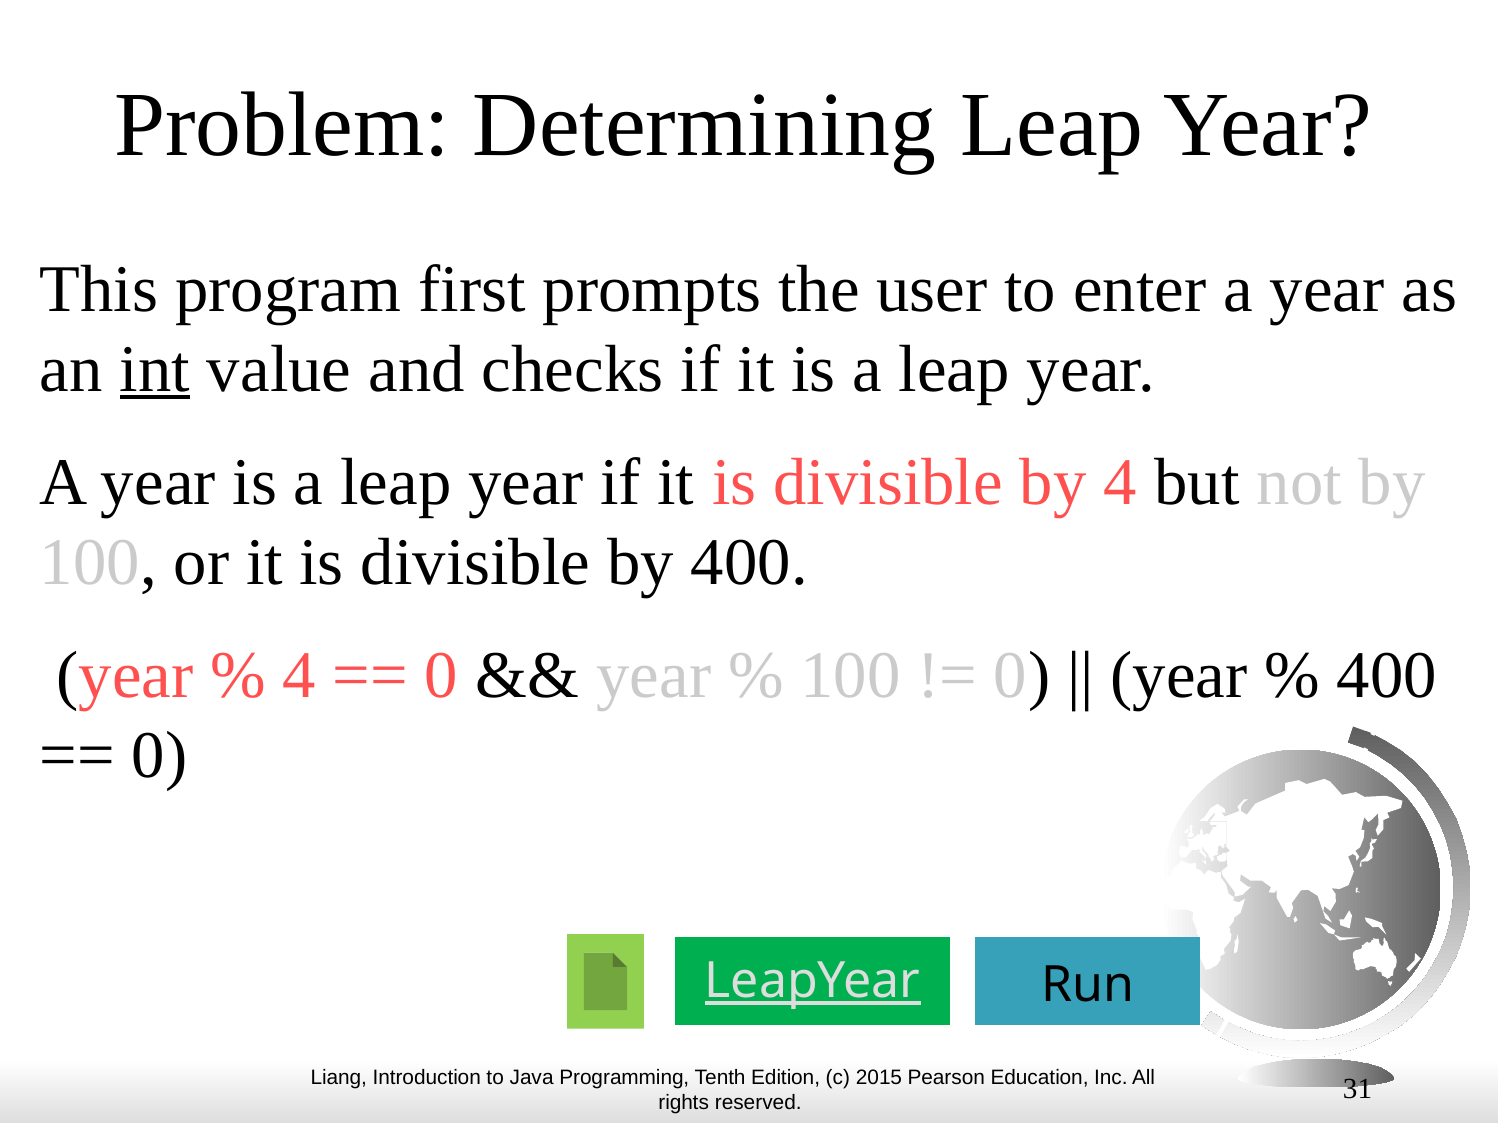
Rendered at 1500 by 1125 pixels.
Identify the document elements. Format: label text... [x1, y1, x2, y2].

slide_number 31 [1074, 1049, 1388, 1125]
title Problem: Determining Leap Year? [50, 50, 1438, 188]
text_box Run [974, 937, 1200, 1025]
text_box [567, 934, 644, 1029]
text_box LeapYear [675, 937, 951, 1025]
text_box This program first prompts the user to enter a year as an int value and checks if it is a leap year. A year is a leap year if it is divisible by 4 but not by 100, or it is divisible by 400. (year % 4 == 0 && year % 100 != 0) || (year % 400 == 0) [24, 237, 1500, 799]
